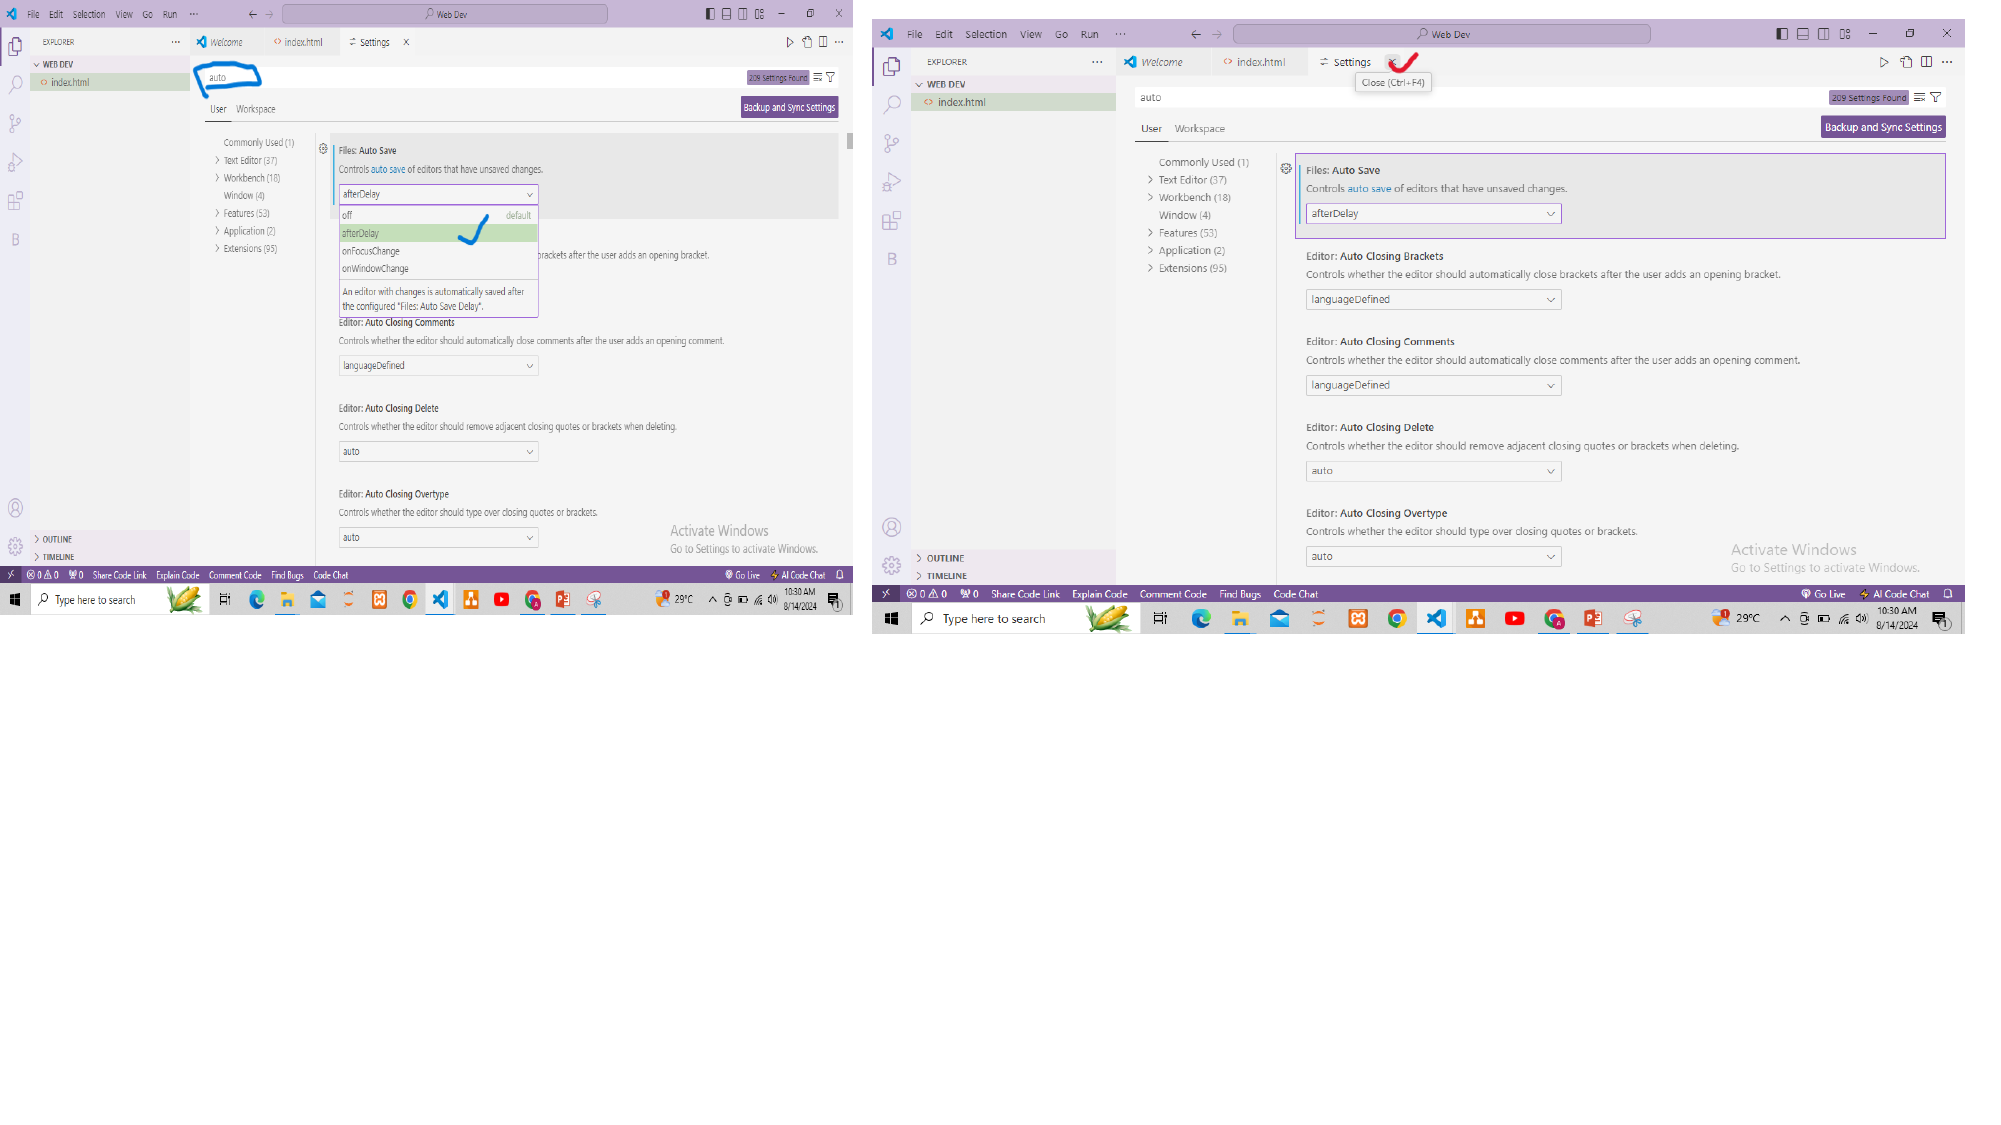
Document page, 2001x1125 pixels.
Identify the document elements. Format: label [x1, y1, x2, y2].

picture [872, 19, 1965, 634]
picture [0, 0, 853, 615]
